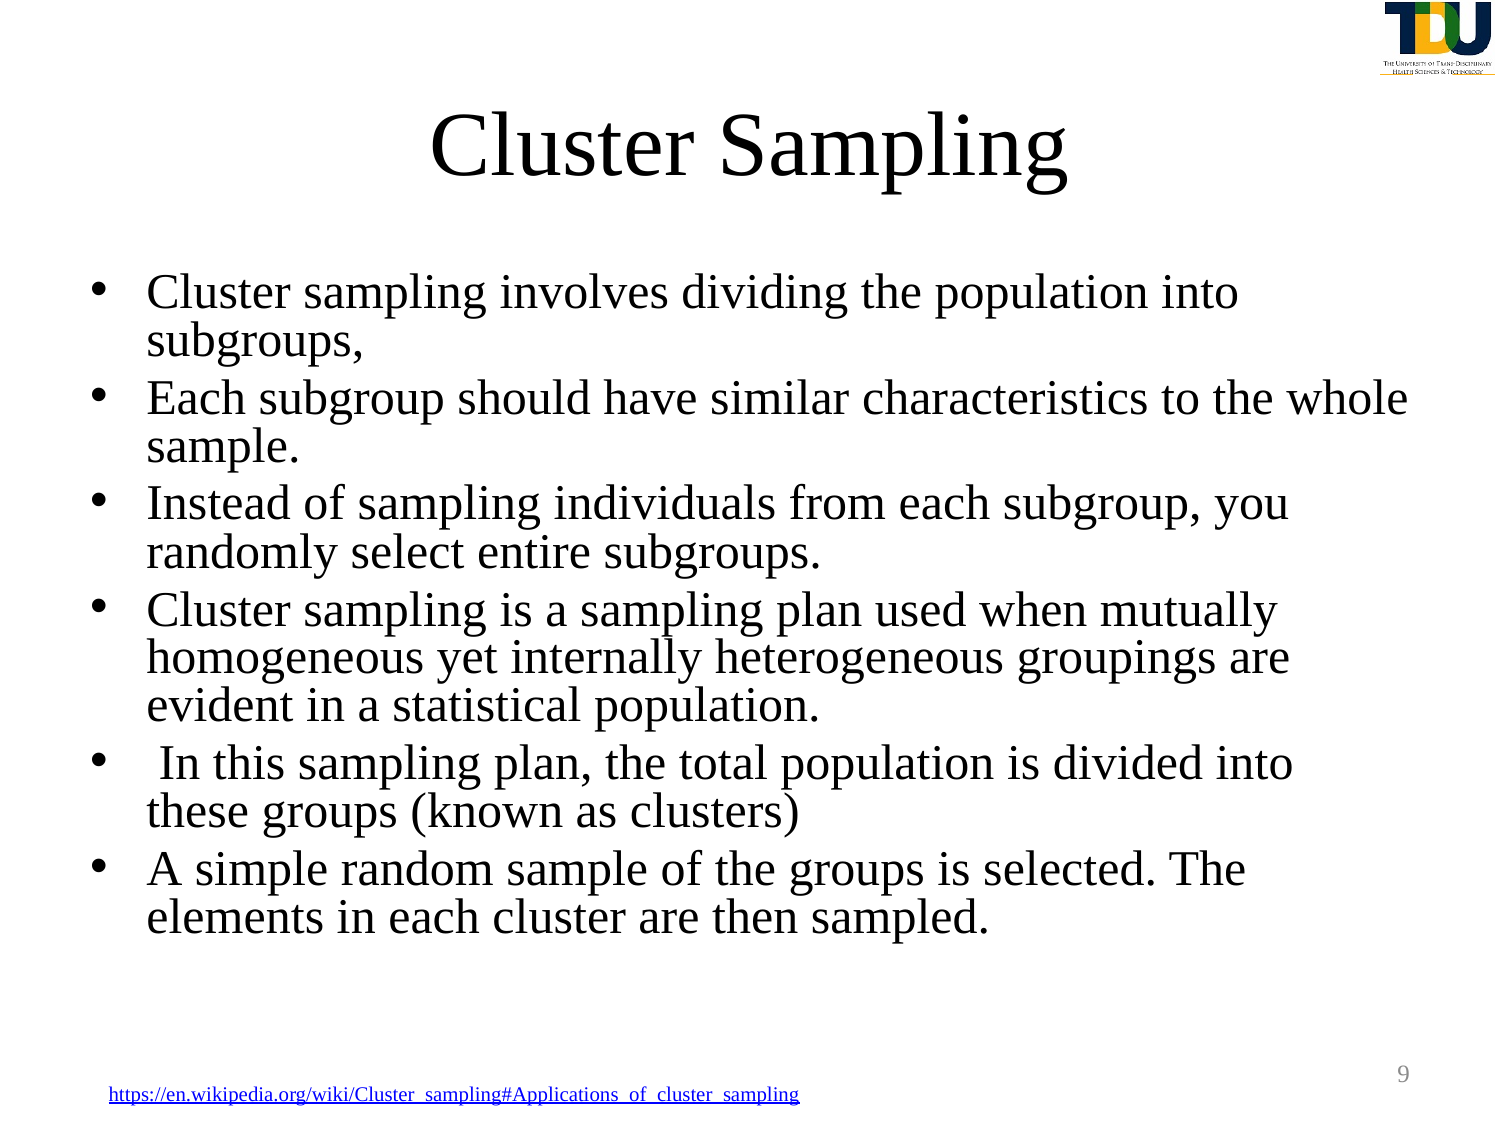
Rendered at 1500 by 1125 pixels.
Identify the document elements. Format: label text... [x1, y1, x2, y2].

text_box https://en.wikipedia.org/wiki/Cluster_sampling#Applications_of_cluster_sampling [93, 1072, 1395, 1113]
list Cluster sampling involves dividing the population into subgroups, Each subgroup should have similar characteristics to the whole sample. Instead of sampling individuals from each subgroup, you randomly select entire subgroups. Cluster sampling is a sampling plan used when mutually homogeneous yet internally heterogeneous groupings are evident in a statistical population. In this sampling plan, the total population is divided into these groups (known as clusters) A simple random sample of the groups is selected. The elements in each cluster are then sampled. [75, 262, 1425, 1005]
picture [1376, 0, 1495, 75]
title Cluster Sampling [75, 45, 1425, 233]
slide_number 9 [1074, 1042, 1425, 1103]
